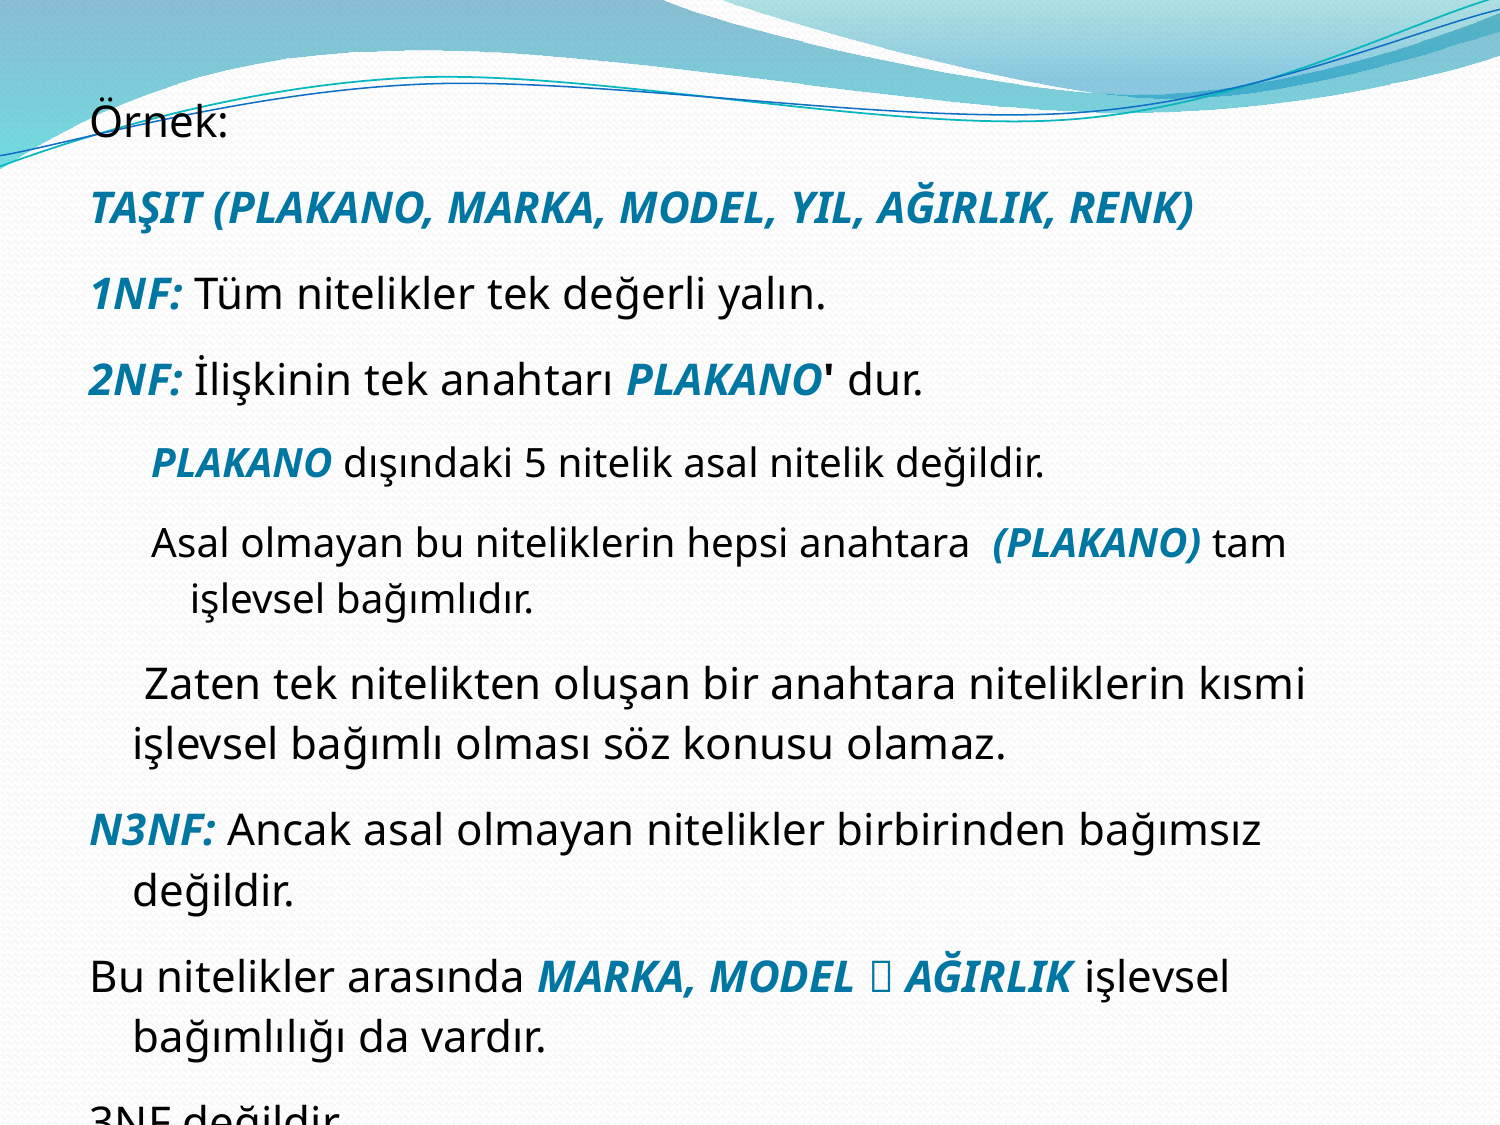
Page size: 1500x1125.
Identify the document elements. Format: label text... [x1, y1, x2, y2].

list Örnek: TAŞIT (PLAKANO, MARKA, MODEL, YIL, AĞIRLIK, RENK) 1NF: Tüm nitelikler tek değerli yalın. 2NF: İlişkinin tek anahtarı PLAKANO' dur. PLAKANO dışındaki 5 nitelik asal nitelik değildir. Asal olmayan bu niteliklerin hepsi anahtara (PLAKANO) tam işlevsel bağımlıdır. Zaten tek nitelikten oluşan bir anahtara niteliklerin kısmi işlevsel bağımlı olması söz konusu olamaz. N3NF: Ancak asal olmayan nitelikler birbirinden bağımsız değildir. Bu nitelikler arasında MARKA, MODEL  AĞIRLIK işlevsel bağımlılığı da vardır. 3NF değildir. [75, 78, 1425, 1125]
